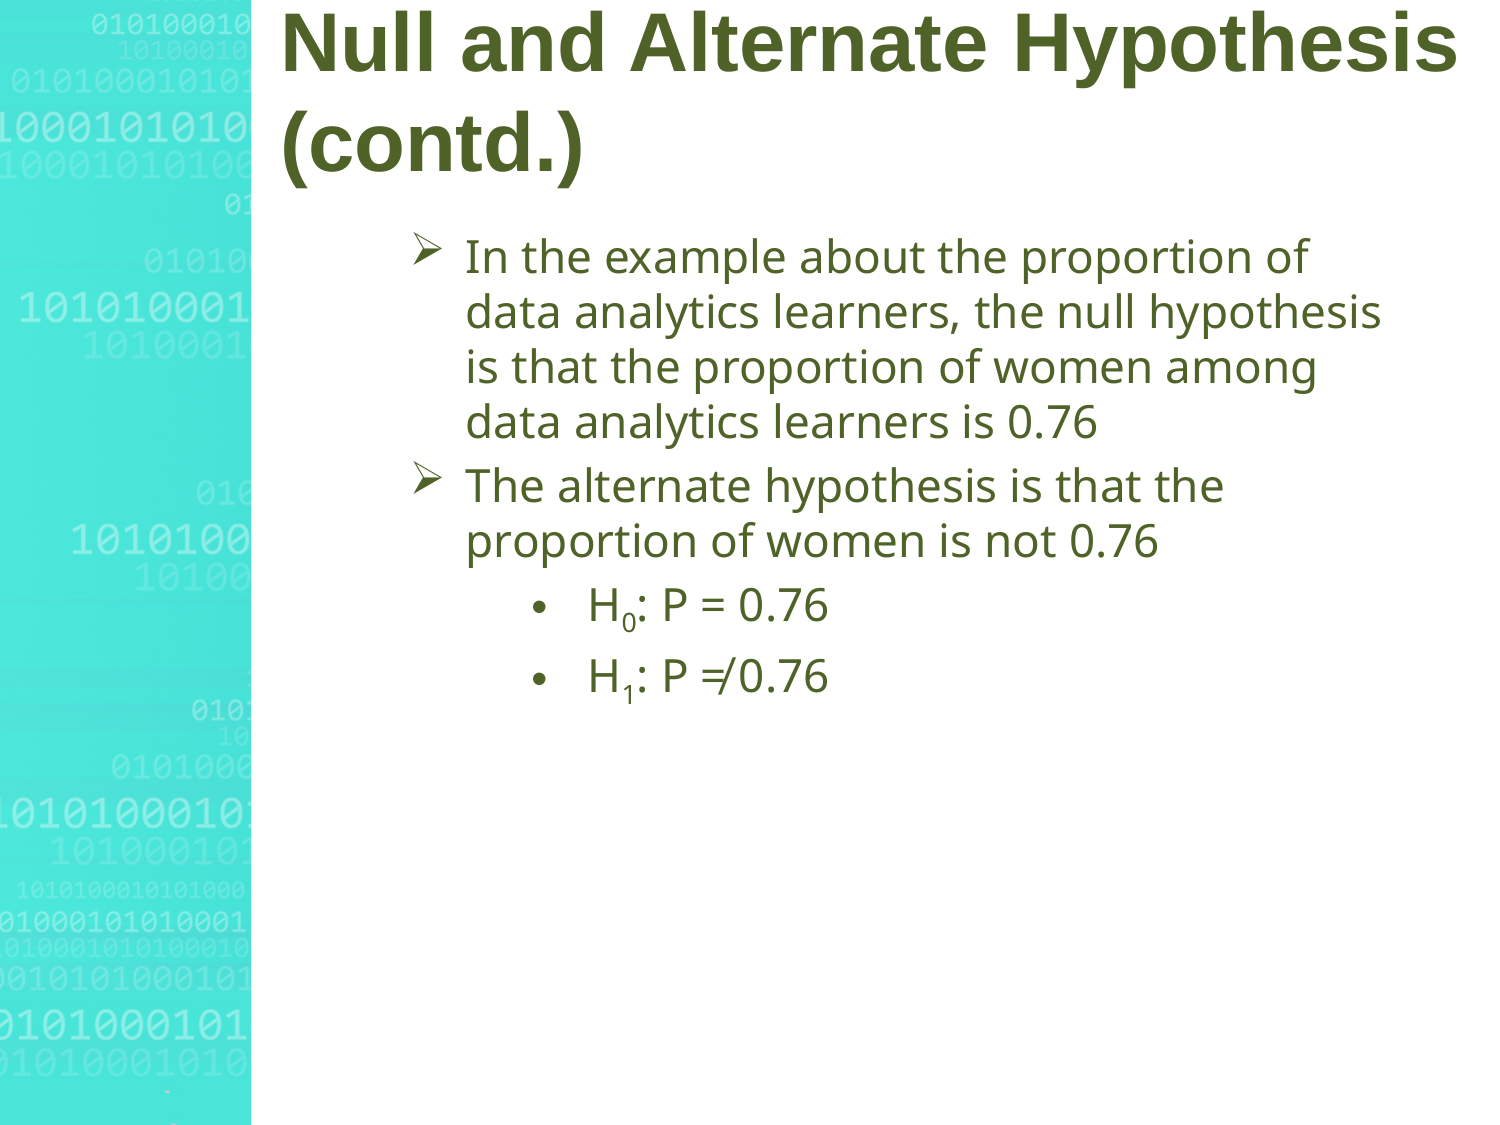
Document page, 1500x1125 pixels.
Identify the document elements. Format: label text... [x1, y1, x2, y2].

picture [0, 0, 1500, 1125]
list In the example about the proportion of data analytics learners, the null hypothesis is that the proportion of women among data analytics learners is 0.76 The alternate hypothesis is that the proportion of women is not 0.76 H0: P = 0.76 H1: P ≠ 0.76 [344, 219, 1422, 1028]
title Null and Alternate Hypothesis (contd.) [265, 0, 1500, 176]
